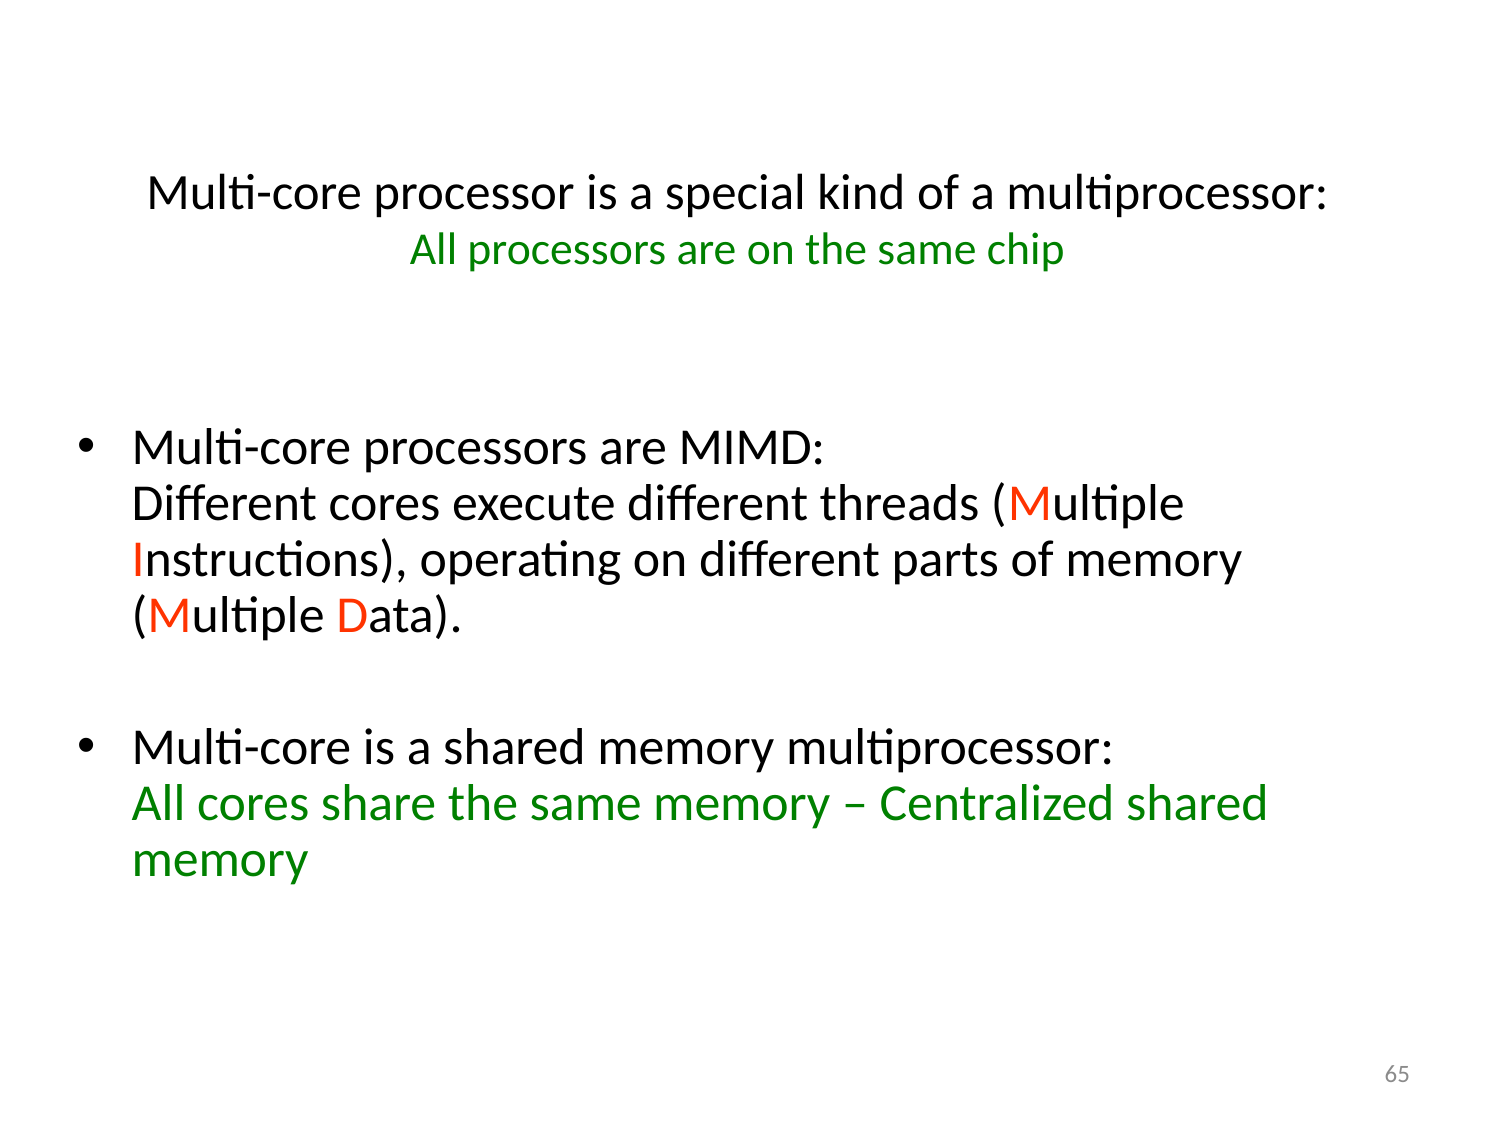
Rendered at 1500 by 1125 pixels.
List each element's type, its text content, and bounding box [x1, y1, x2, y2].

title Multi-core processor is a special kind of a multiprocessor: All processors are on the same chip [62, 149, 1413, 338]
slide_number 65 [1074, 1042, 1425, 1103]
list Multi-core processors are MIMD: Different cores execute different threads (Multiple Instructions), operating on different parts of memory (Multiple Data). Multi-core is a shared memory multiprocessor: All cores share the same memory – Centralized shared memory [62, 412, 1413, 900]
